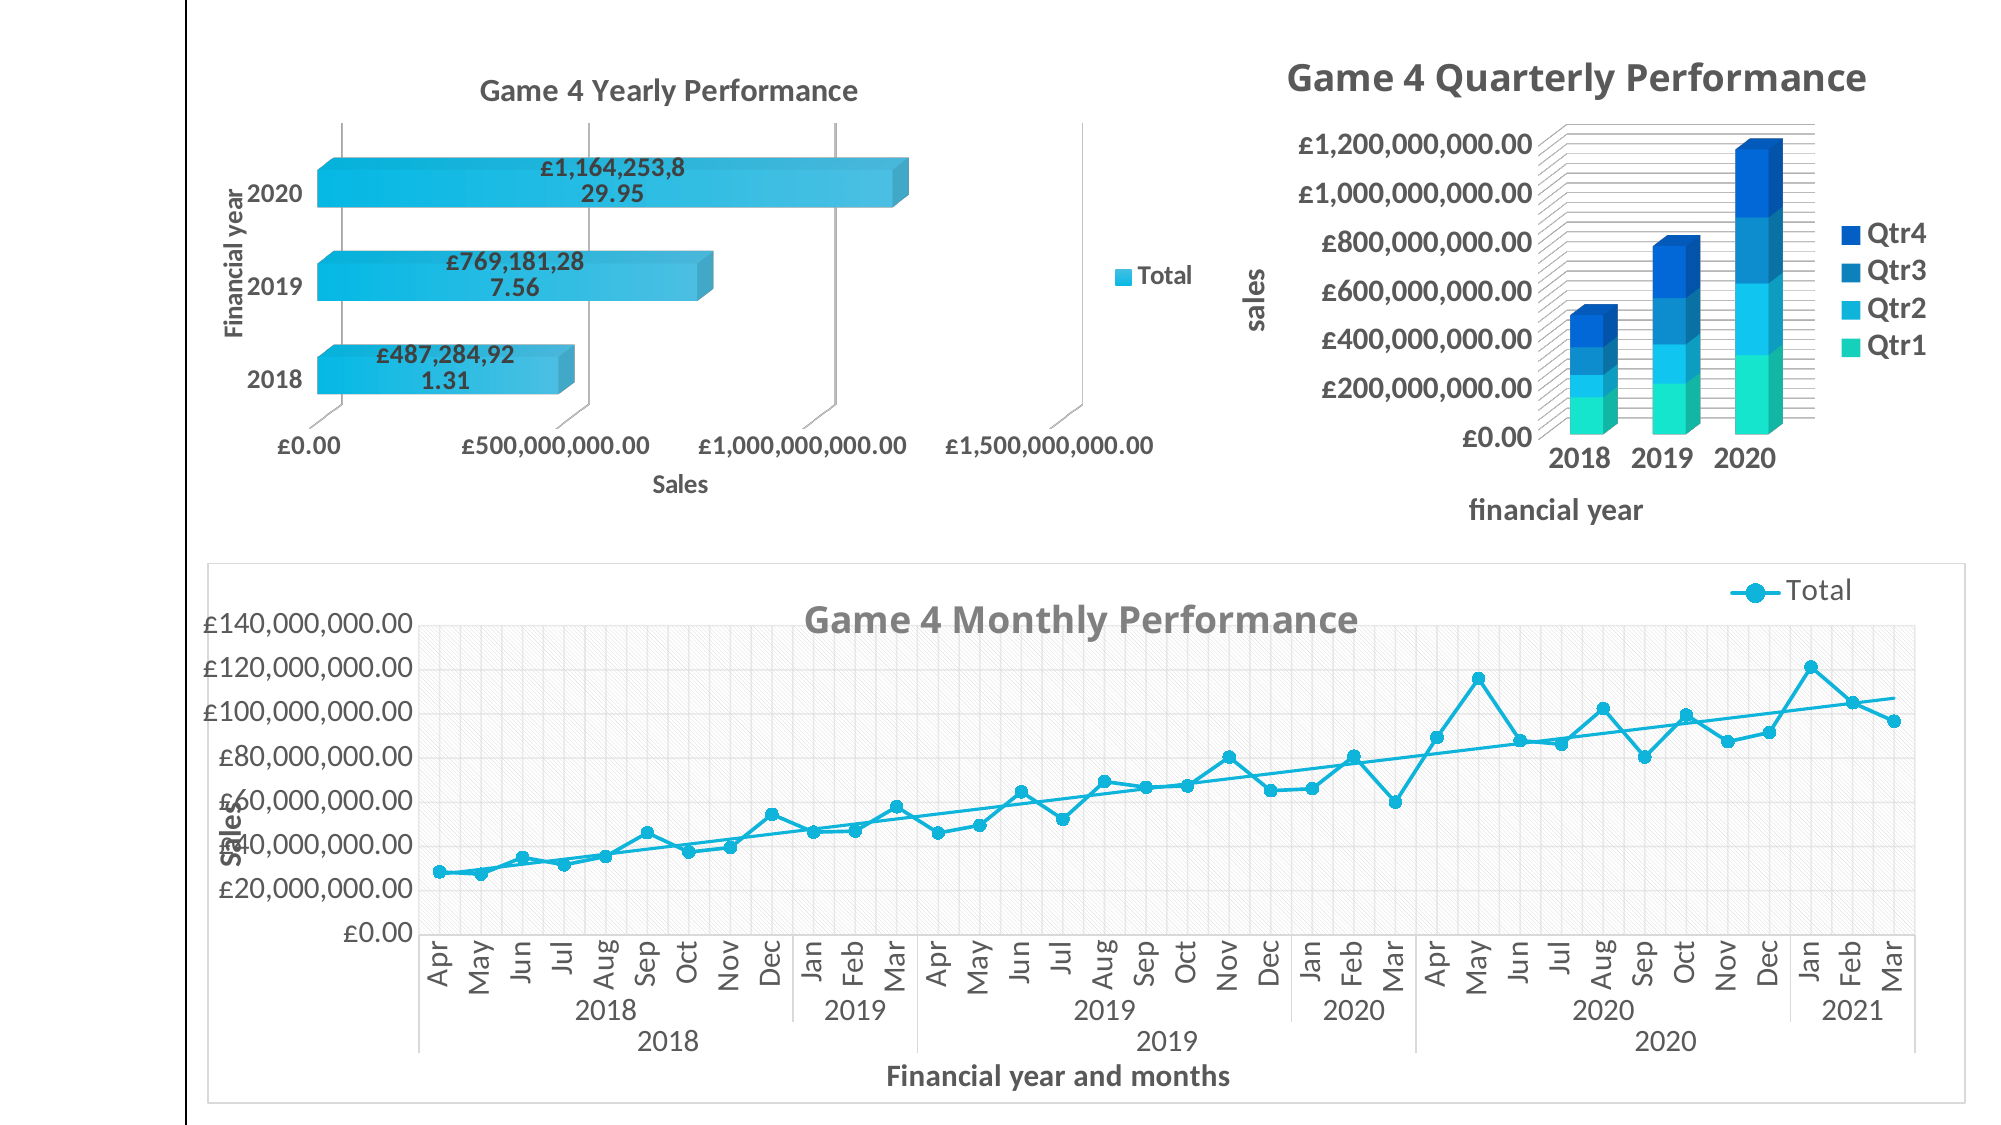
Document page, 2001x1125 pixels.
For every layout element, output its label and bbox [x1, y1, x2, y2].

chart [125, 20, 1966, 1104]
